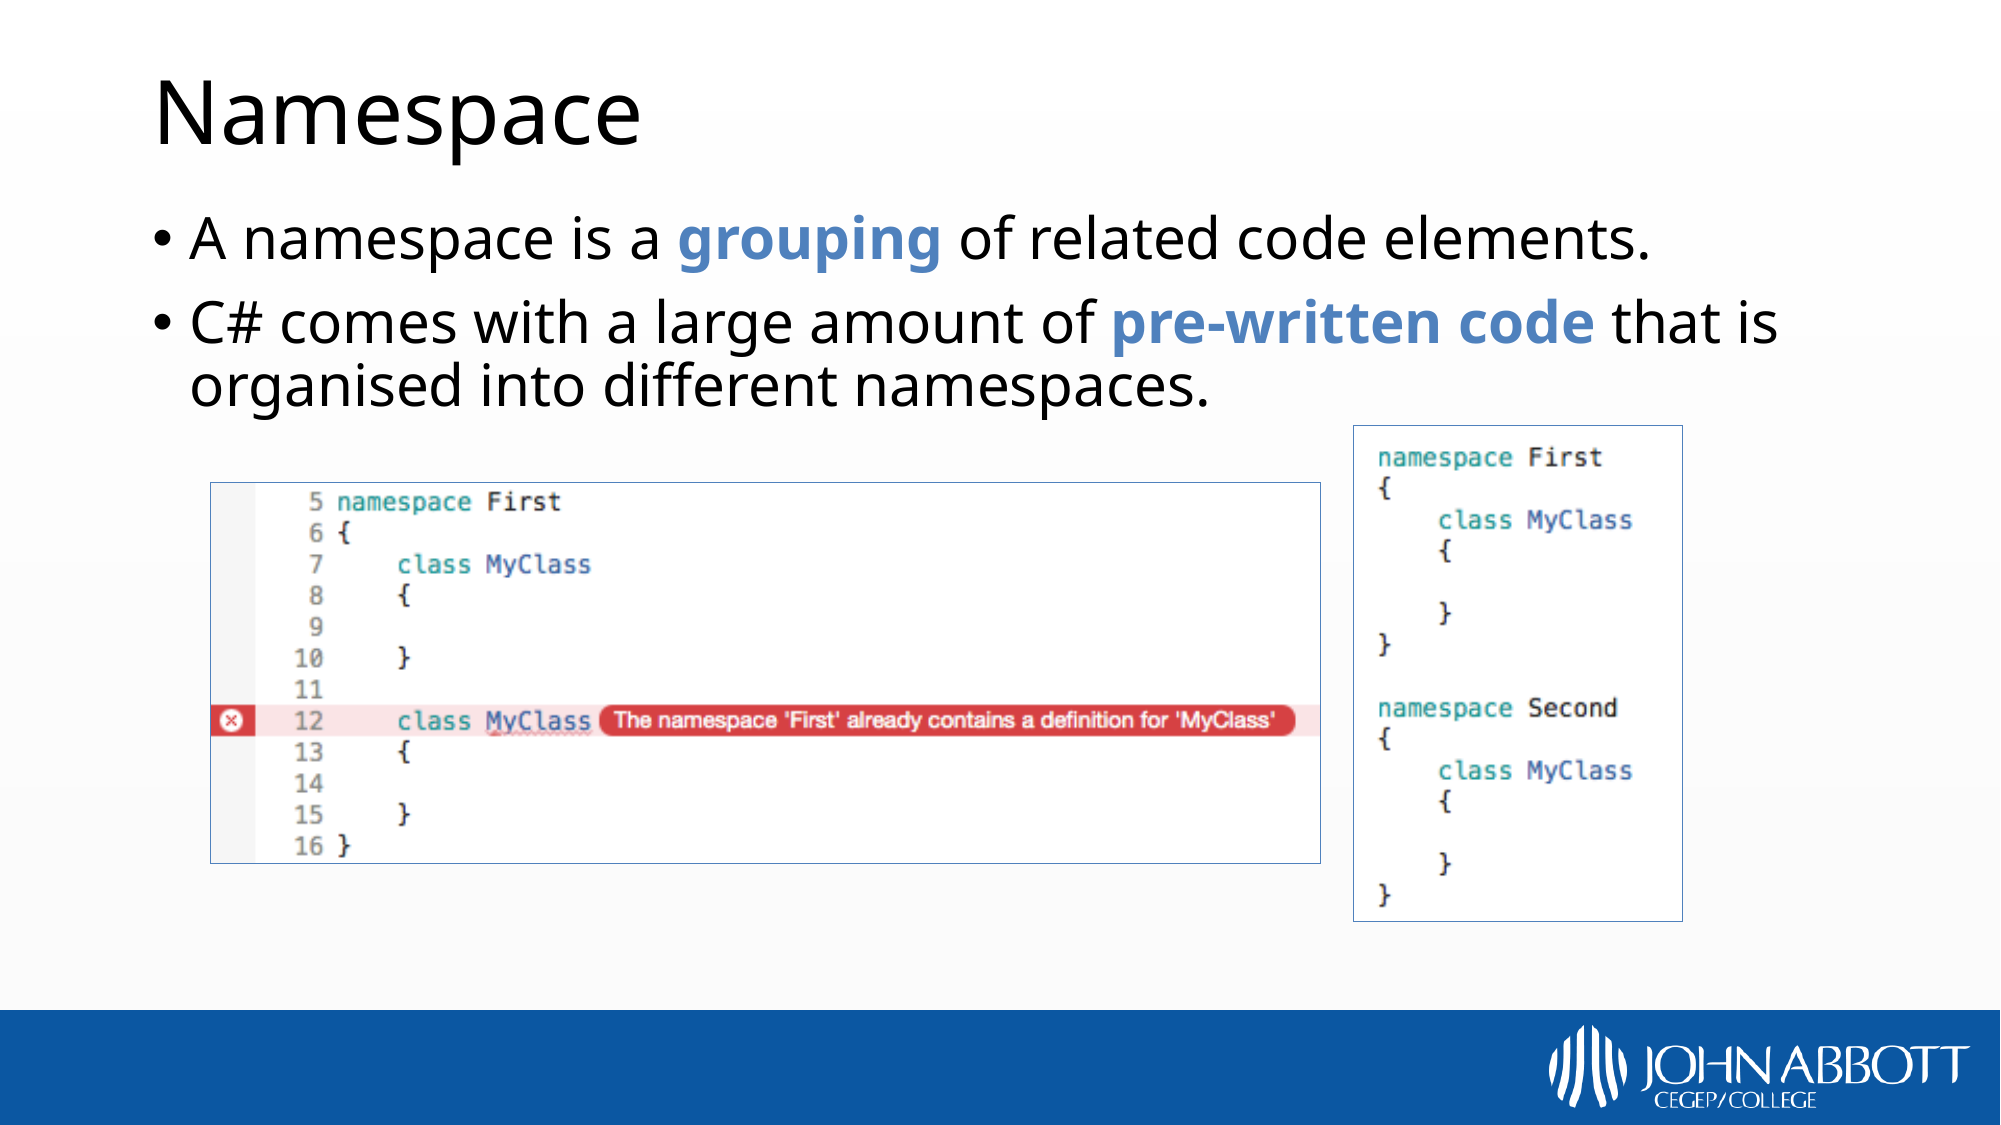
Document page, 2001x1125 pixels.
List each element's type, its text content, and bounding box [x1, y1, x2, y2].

picture [210, 482, 1321, 864]
title Namespace [137, 59, 1863, 171]
picture [0, 1010, 2000, 1125]
picture [1353, 425, 1683, 922]
list A namespace is a grouping of related code elements. C# comes with a large amount of pre-written code that is organised into different namespaces. [137, 201, 1902, 944]
